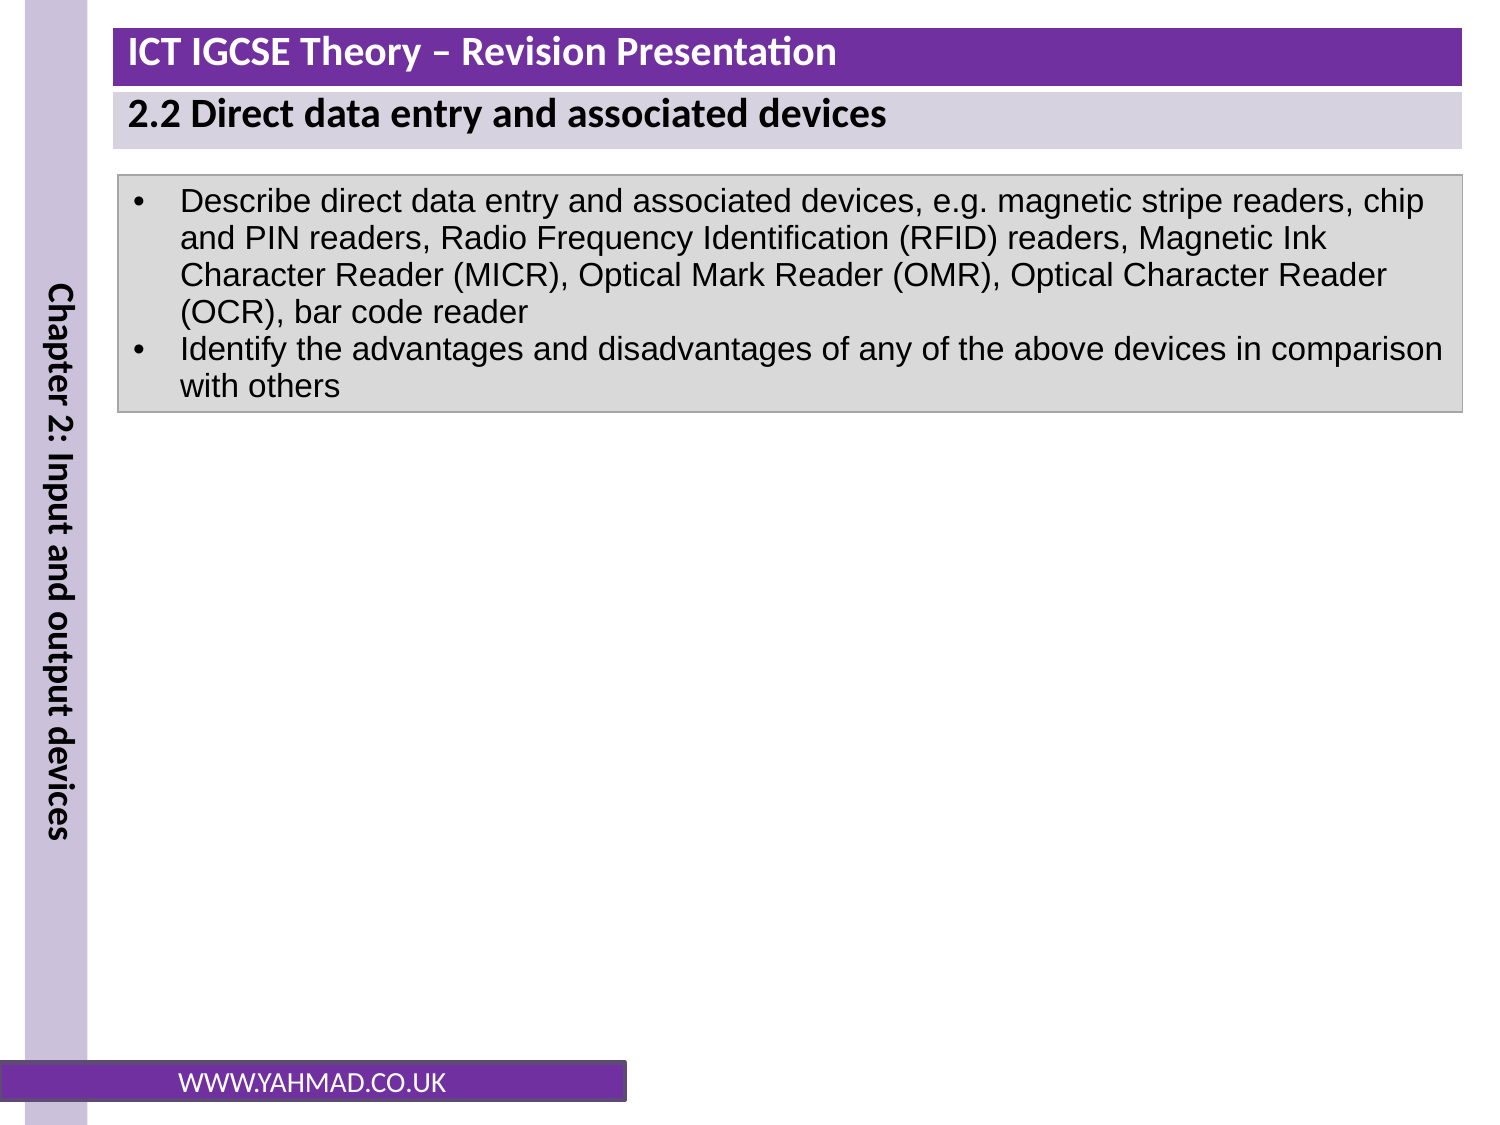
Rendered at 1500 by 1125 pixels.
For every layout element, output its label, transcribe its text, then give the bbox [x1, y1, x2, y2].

table_header Describe direct data entry and associated devices, e.g. magnetic stripe readers, chip and PIN readers, Radio Frequency Identification (RFID) readers, Magnetic Ink Character Reader (MICR), Optical Mark Reader (OMR), Optical Character Reader (OCR), bar code reader Identify the advantages and disadvantages of any of the above devices in comparison with others [119, 176, 1462, 411]
